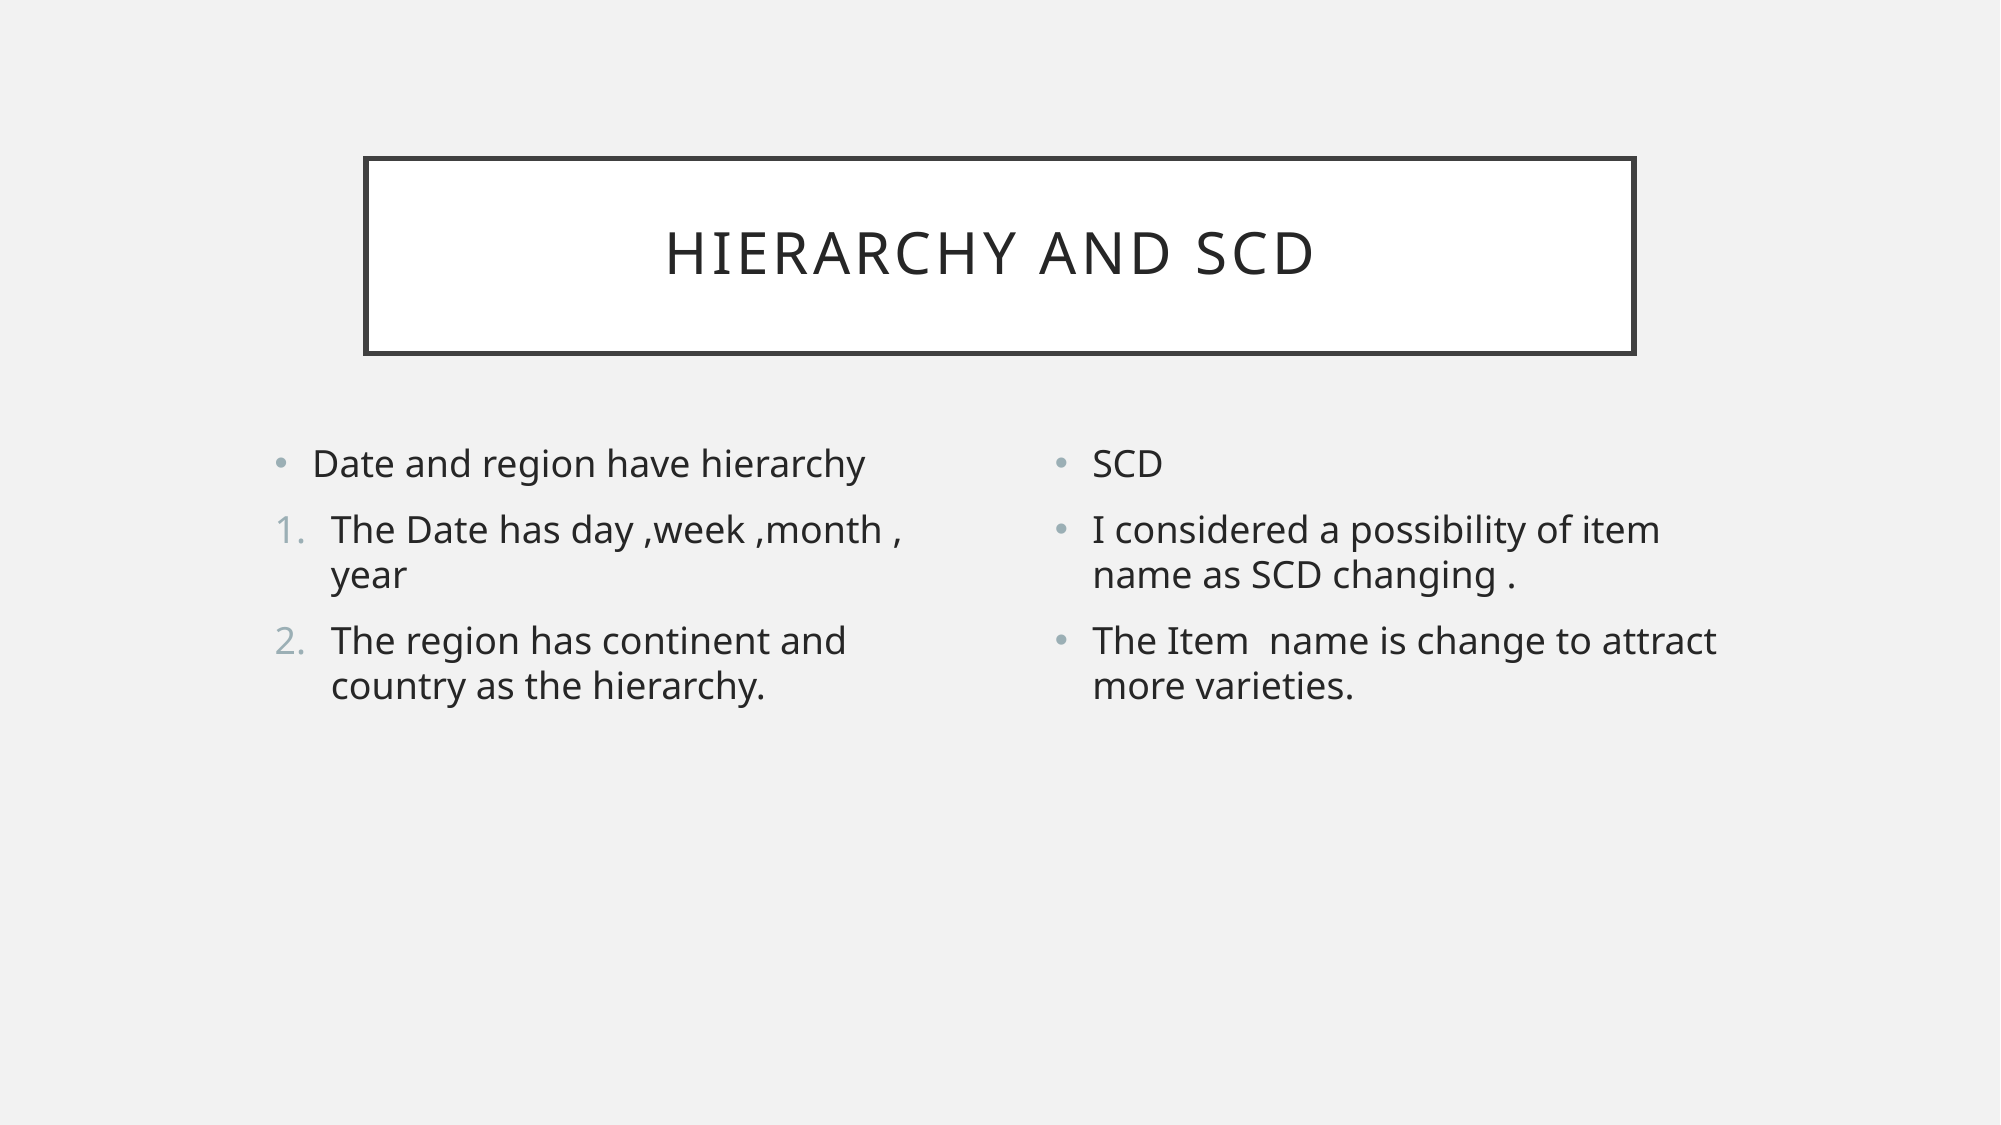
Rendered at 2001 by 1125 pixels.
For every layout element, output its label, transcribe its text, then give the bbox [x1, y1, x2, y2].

list Date and region have hierarchy The Date has day ,week ,month , year The region has continent and country as the hierarchy. [259, 432, 961, 942]
list SCD I considered a possibility of item name as SCD changing . The Item name is change to attract more varieties. [1039, 432, 1741, 942]
title Hierarchy and SCd [363, 156, 1637, 356]
